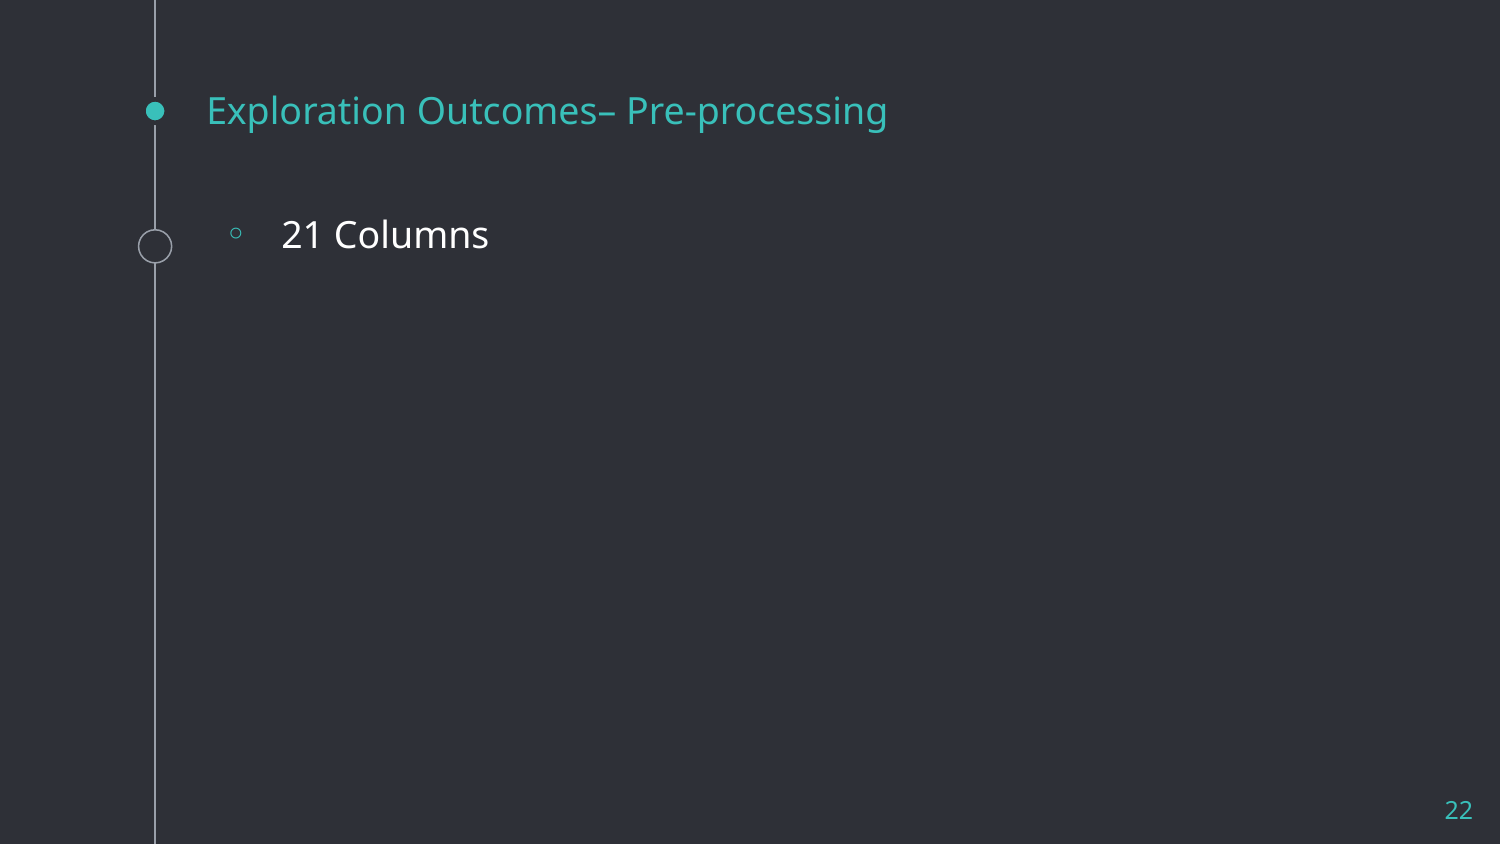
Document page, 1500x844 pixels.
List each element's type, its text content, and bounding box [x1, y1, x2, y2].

title Exploration Outcomes– Pre-processing [191, 90, 1317, 147]
list 21 Columns [191, 195, 586, 798]
slide_number 22 [1398, 779, 1489, 832]
